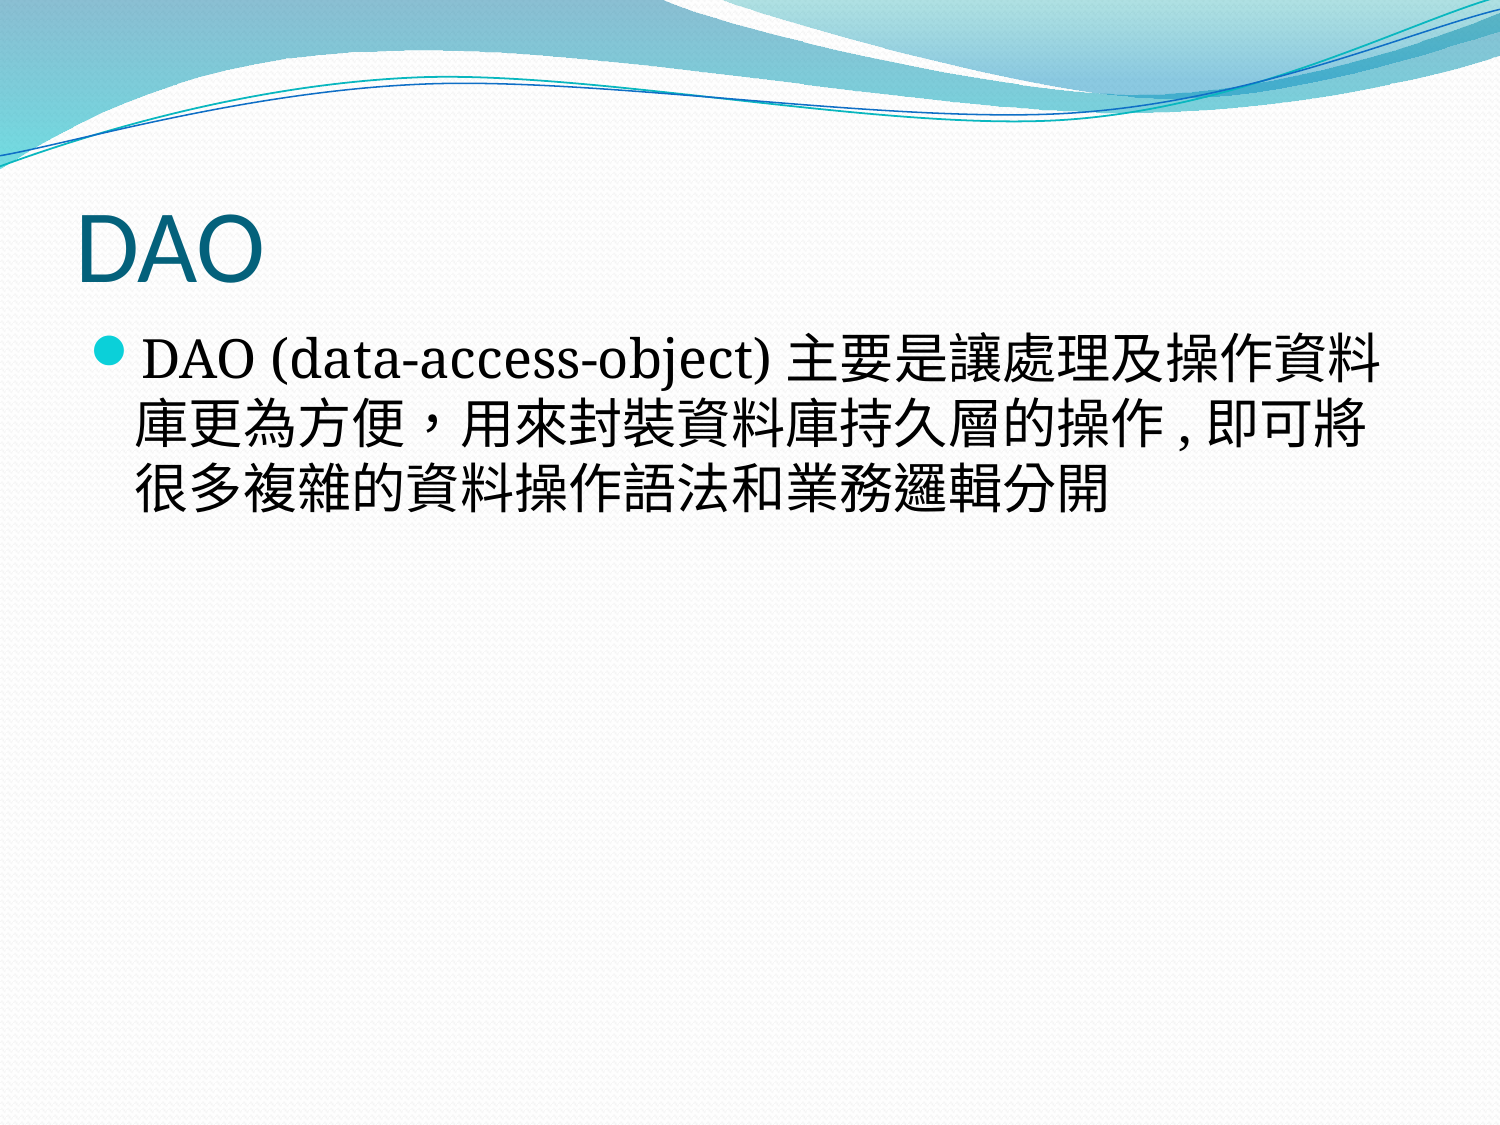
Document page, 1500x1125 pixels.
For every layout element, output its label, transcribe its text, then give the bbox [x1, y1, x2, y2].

list DAO (data-access-object)主要是讓處理及操作資料庫更為方便，用來封裝資料庫持久層的操作,即可將很多複雜的資料操作語法和業務邏輯分開 [75, 317, 1425, 1038]
title DAO [75, 115, 1425, 303]
